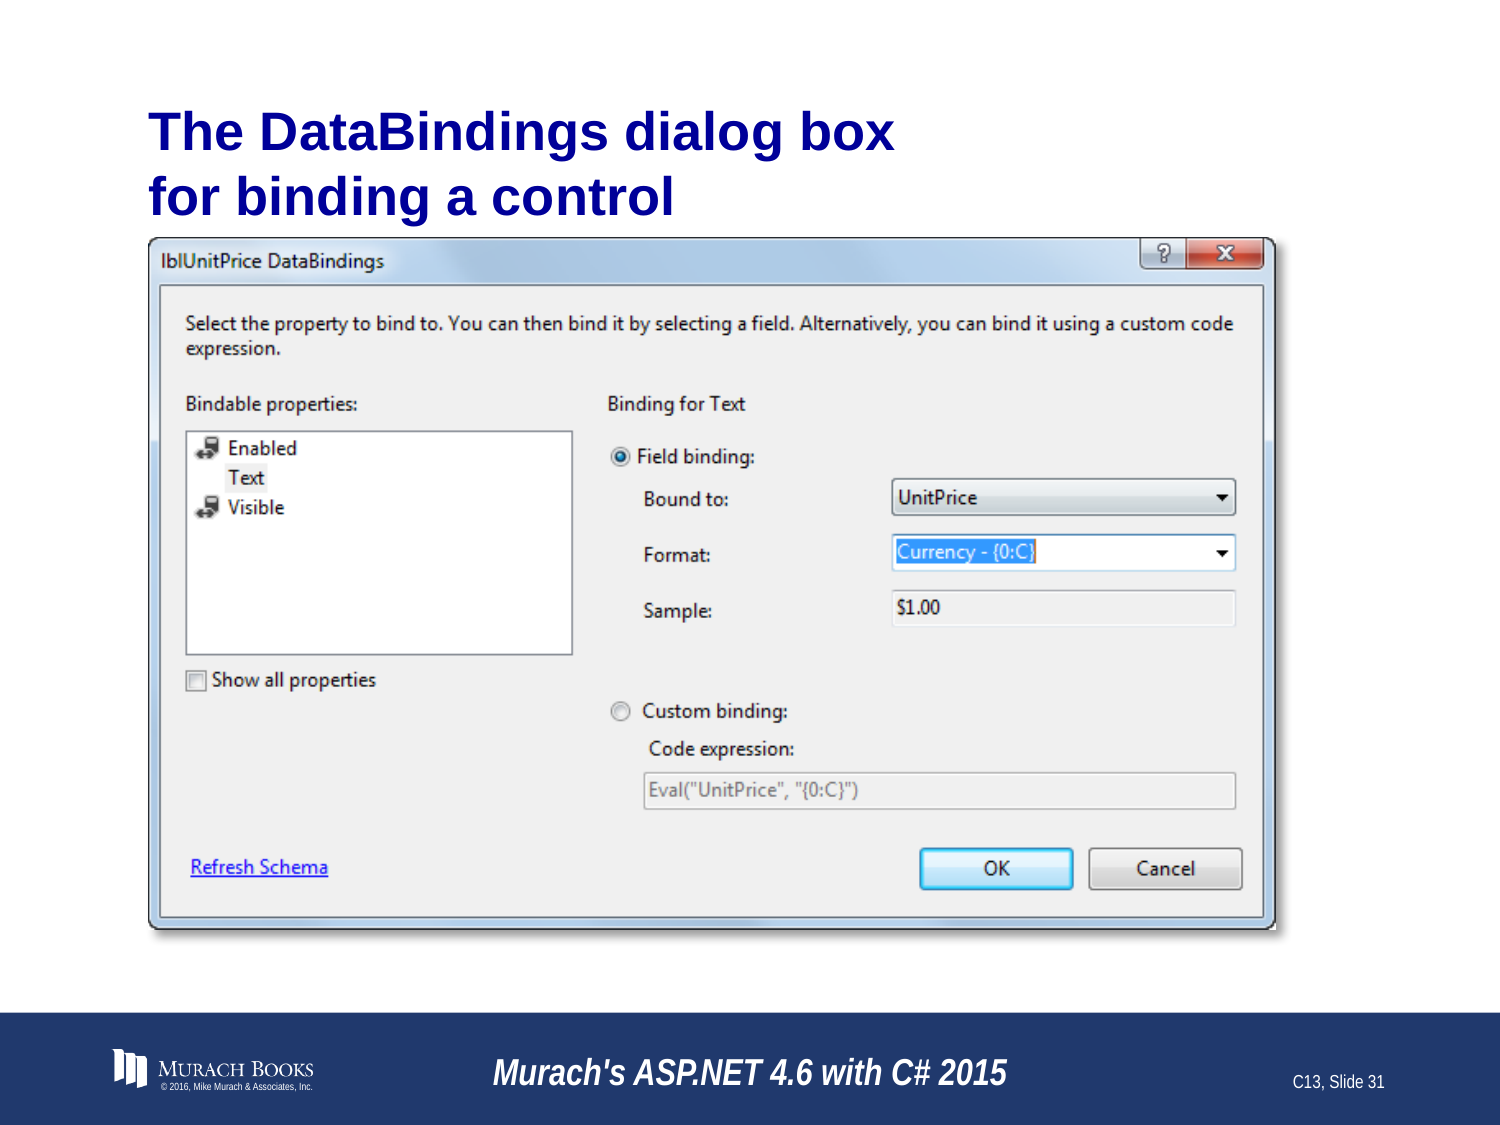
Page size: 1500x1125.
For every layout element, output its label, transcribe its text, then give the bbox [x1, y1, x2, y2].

picture [148, 237, 1276, 930]
title The DataBindings dialog box for binding a control [148, 95, 1411, 228]
footer © 2016, Mike Murach & Associates, Inc. [12, 1025, 463, 1100]
slide_number Murach's ASP.NET 4.6 with C# 2015 [463, 1025, 1050, 1100]
slide_number C13, Slide 31 [1087, 1025, 1400, 1100]
